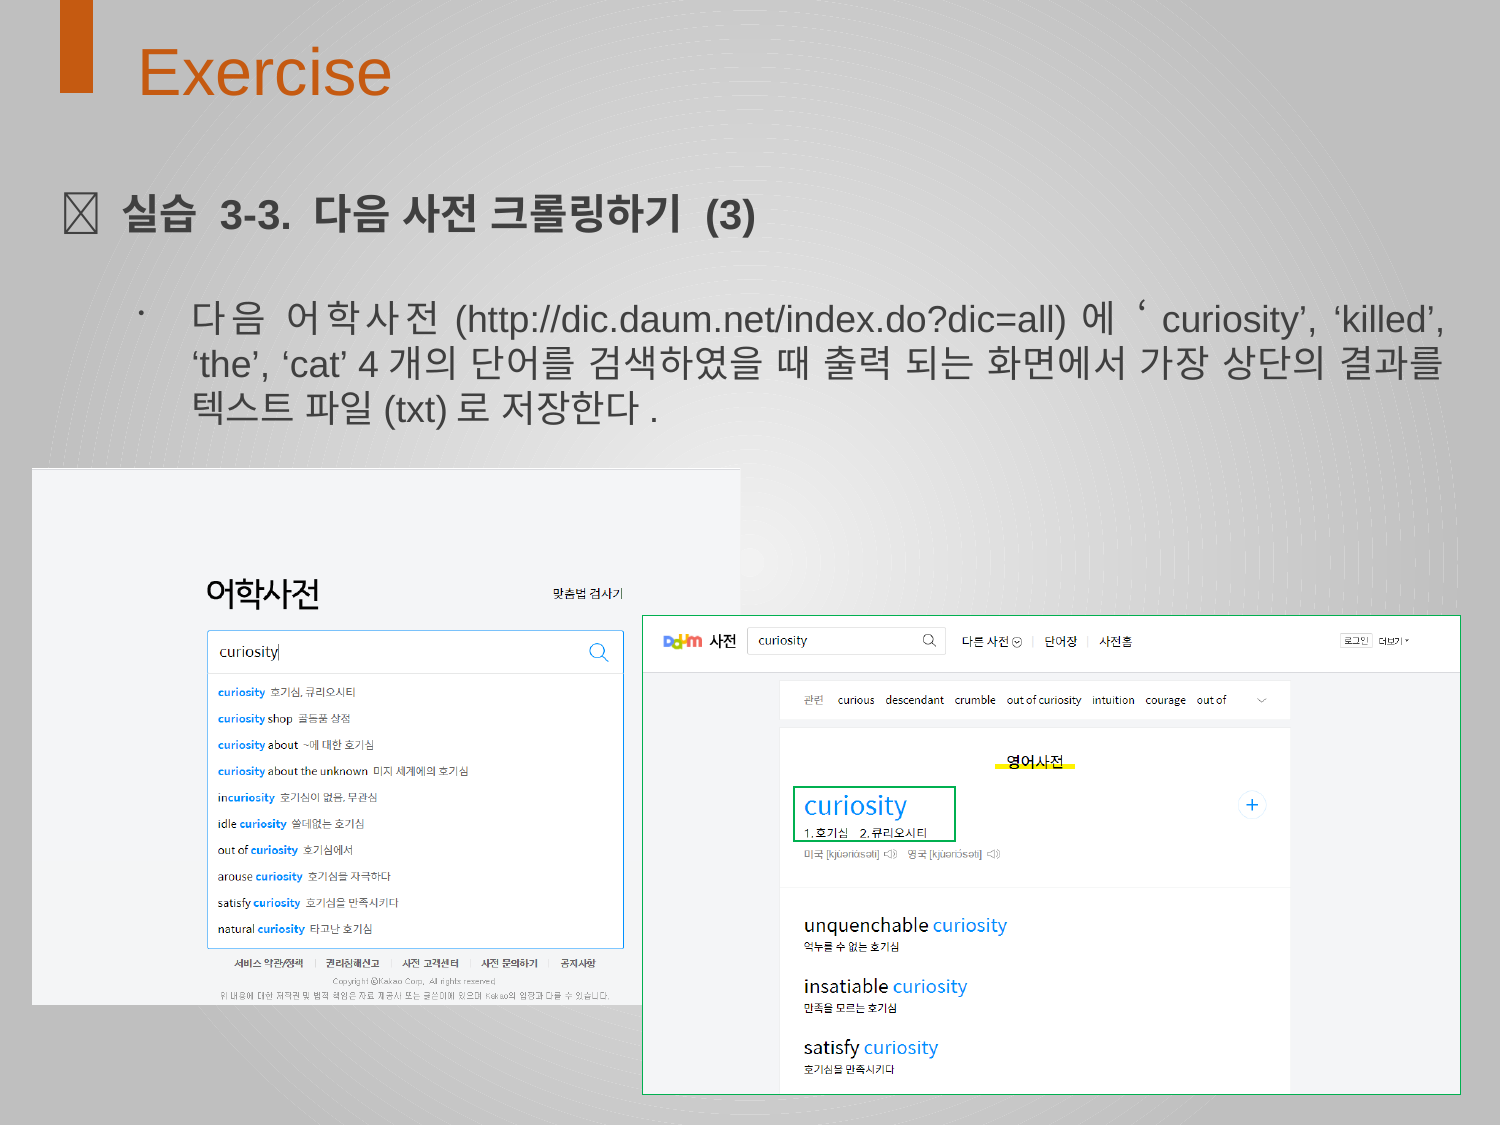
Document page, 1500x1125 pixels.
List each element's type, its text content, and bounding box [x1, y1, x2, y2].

text_box Exercise [122, 21, 409, 116]
text_box 다음 어학사전(http://dic.daum.net/index.do?dic=all)에 ‘curiosity’, ‘killed’, ‘the’, ‘cat’ 4개의 단어를 검색하였을 때 출력 되는 화면에서 가장 상단의 결과를 텍스트 파일(txt)로 저장한다. [45, 288, 1461, 615]
text_box [60, 0, 93, 93]
text_box  실습 3-3. 다음 사전 크롤링하기 (3) [45, 180, 1461, 246]
picture [32, 468, 1461, 1095]
